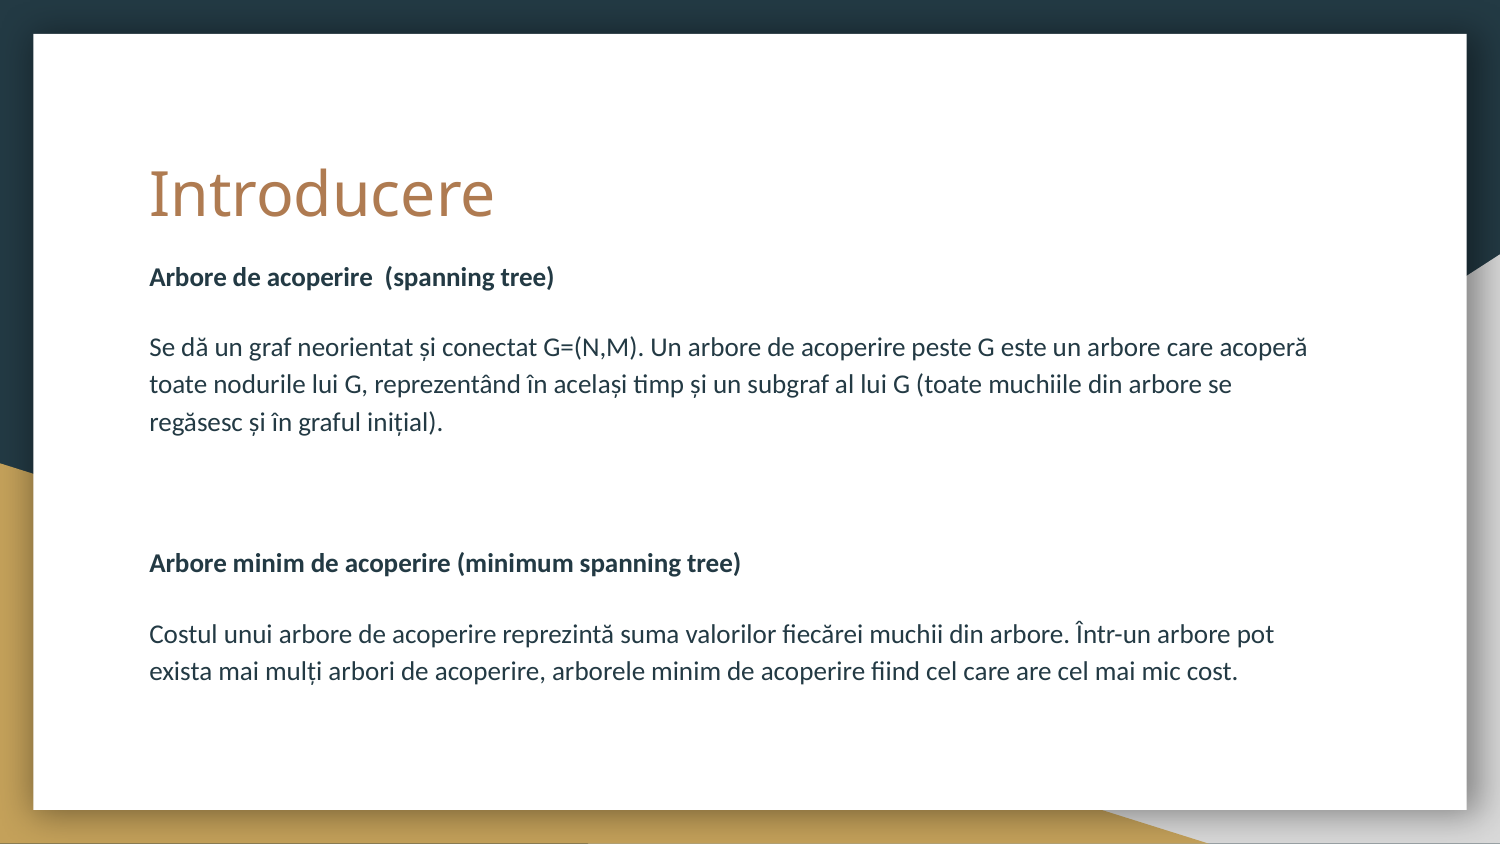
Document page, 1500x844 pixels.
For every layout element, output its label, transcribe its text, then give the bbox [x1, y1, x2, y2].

list Arbore de acoperire (spanning tree) Se dă un graf neorientat și conectat G=(N,M). Un arbore de acoperire peste G este un arbore care acoperă toate nodurile lui G, reprezentând în același timp și un subgraf al lui G (toate muchiile din arbore se regăsesc și în graful inițial). Arbore minim de acoperire (minimum spanning tree) Costul unui arbore de acoperire reprezintă suma valorilor fiecărei muchii din arbore. Într-un arbore pot exista mai mulți arbori de acoperire, arborele minim de acoperire fiind cel care are cel mai mic cost. [134, 238, 1347, 761]
title Introducere [134, 138, 1366, 296]
